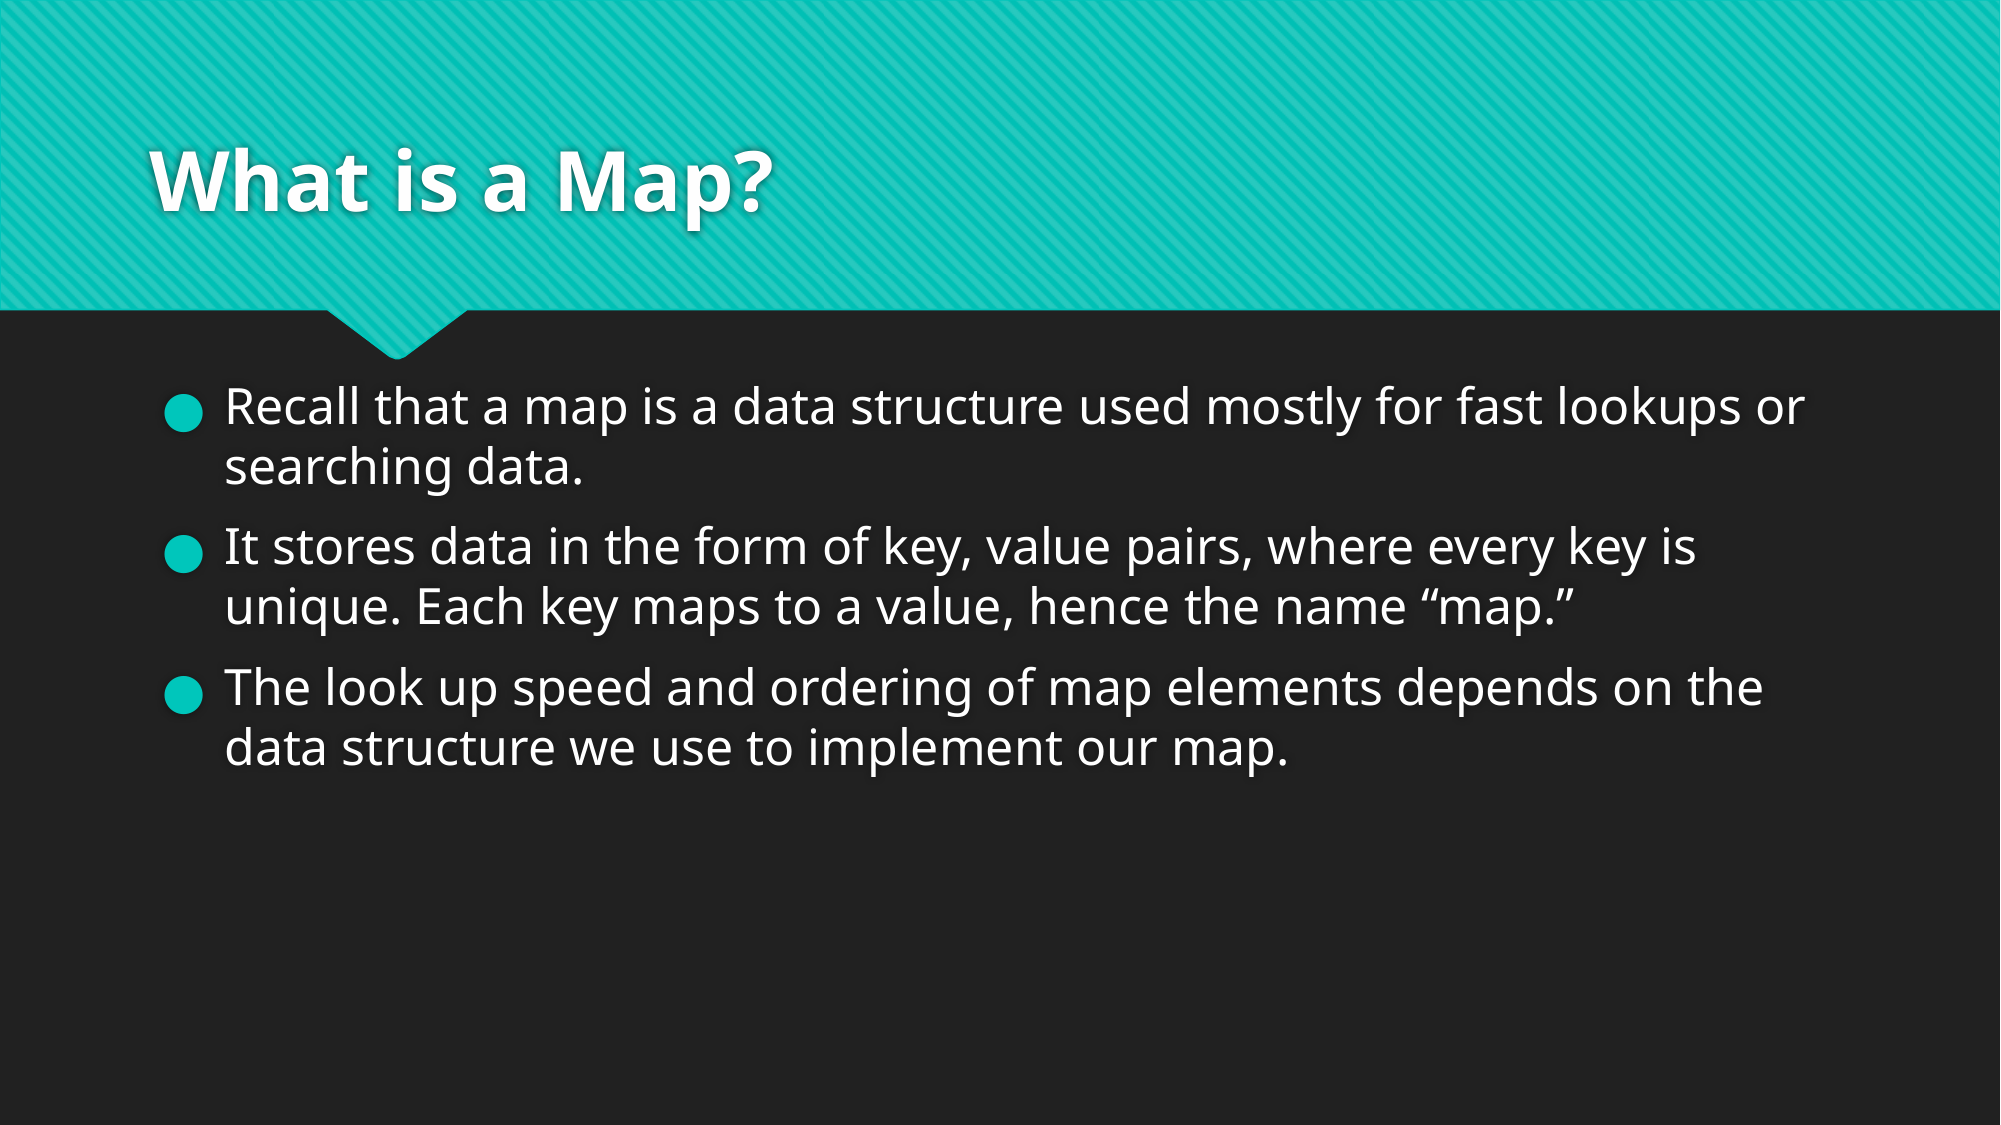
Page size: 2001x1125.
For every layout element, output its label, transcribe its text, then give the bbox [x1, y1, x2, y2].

picture [1, 1, 1999, 308]
list Recall that a map is a data structure used mostly for fast lookups or searching data. It stores data in the form of key, value pairs, where every key is unique. Each key maps to a value, hence the name “map.” The look up speed and ordering of map elements depends on the data structure we use to implement our map. [134, 248, 1866, 902]
title What is a Map? [134, 89, 1966, 236]
